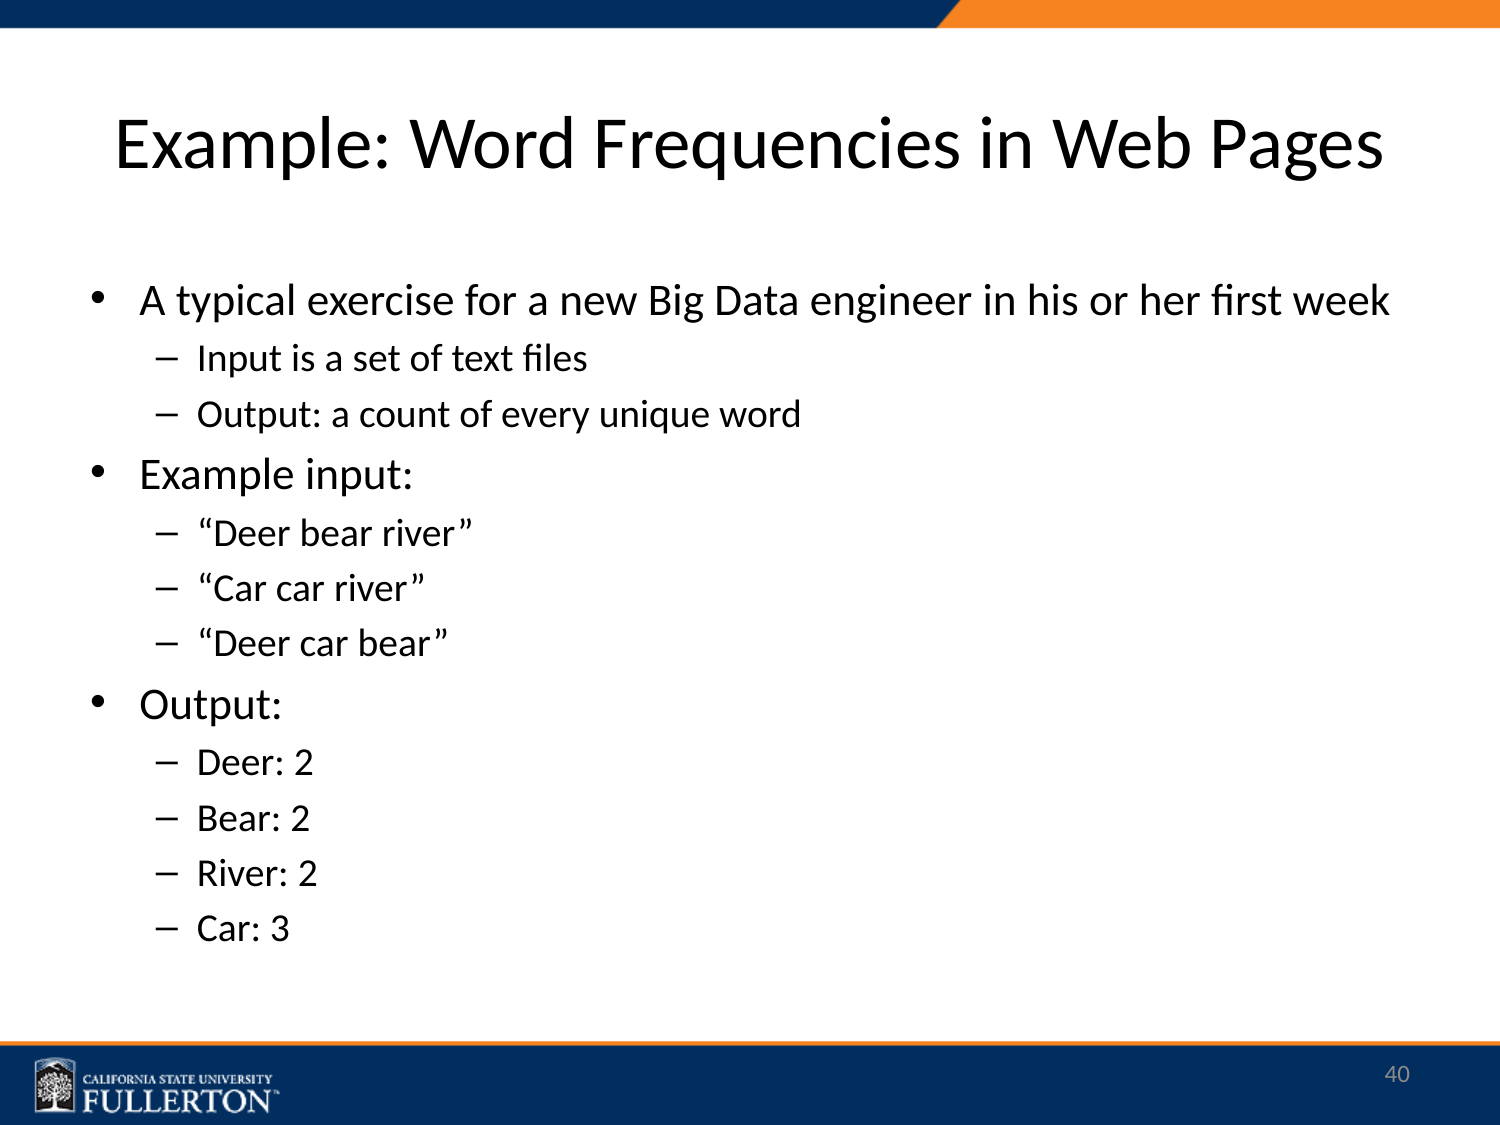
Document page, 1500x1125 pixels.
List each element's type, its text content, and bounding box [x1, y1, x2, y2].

list A typical exercise for a new Big Data engineer in his or her first week Input is a set of text files Output: a count of every unique word Example input: “Deer bear river” “Car car river” “Deer car bear” Output: Deer: 2 Bear: 2 River: 2 Car: 3 [75, 262, 1425, 1005]
title Example: Word Frequencies in Web Pages [75, 45, 1425, 233]
slide_number 40 [1074, 1042, 1425, 1103]
picture [0, 0, 1500, 1125]
